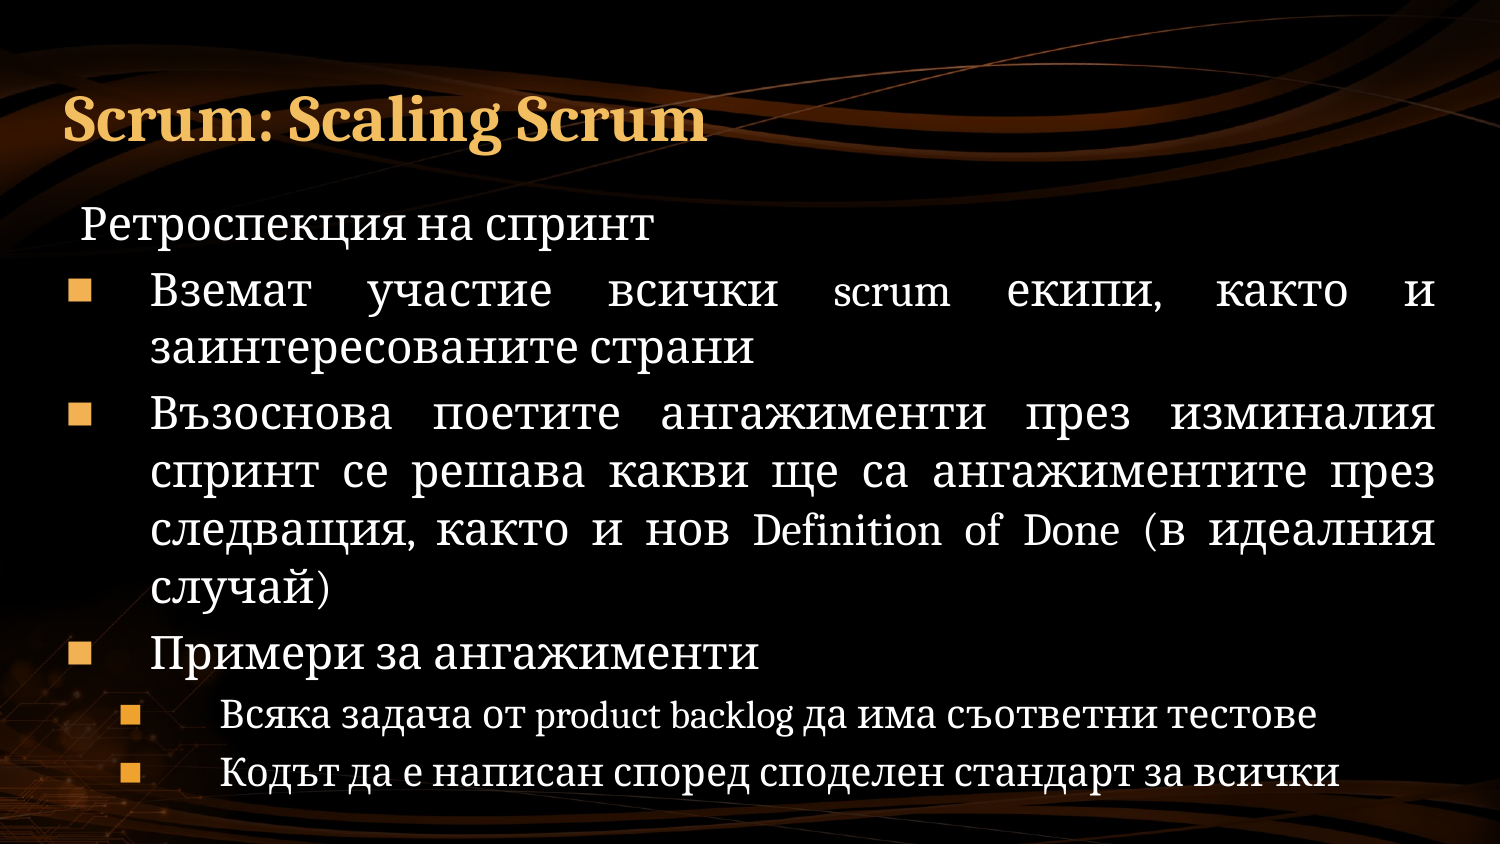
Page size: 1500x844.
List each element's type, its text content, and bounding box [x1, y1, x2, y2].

title Scrum: Scaling Scrum [51, 72, 1449, 167]
picture [0, 0, 1500, 844]
list Ретроспекция на спринт Вземат участие всички scrum екипи, както и заинтересованите страни Възоснова поетите ангажименти през изминалия спринт се решава какви ще са ангажиментите през следващия, както и нов Definition of Done (в идеалния случай) Примери за ангажименти Всяка задача от product backlog да има съответни тестове Кодът да е написан според споделен стандарт за всички [51, 186, 1449, 802]
